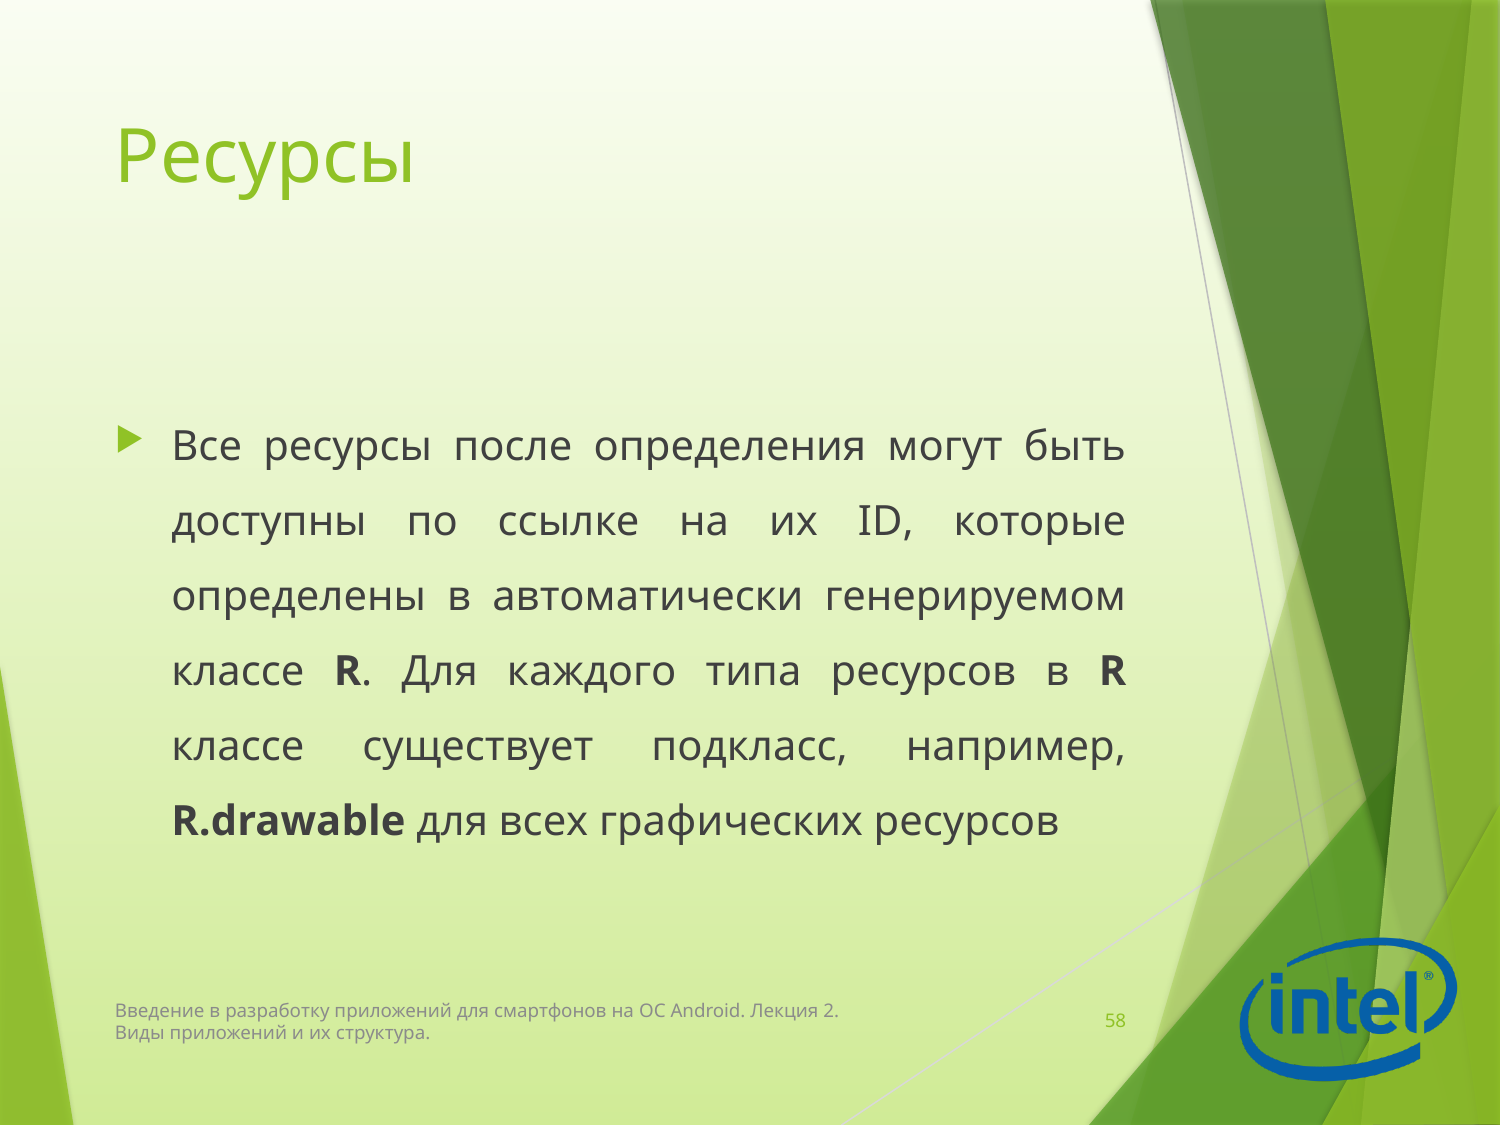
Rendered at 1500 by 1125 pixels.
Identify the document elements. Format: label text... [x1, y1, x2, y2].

picture [1195, 893, 1500, 1125]
footer Введение в разработку приложений для смартфонов на ОС Android. Лекция 2. Виды приложений и их структура. [99, 991, 859, 1051]
title Ресурсы [99, 99, 1142, 211]
list Все ресурсы после определения могут быть доступны по ссылке на их ID, которые определены в автоматически генерируемом классе R. Для каждого типа ресурсов в R классе существует подкласс, например, R.drawable для всех графических ресурсов [99, 246, 1142, 991]
slide_number 58 [1057, 991, 1142, 1051]
